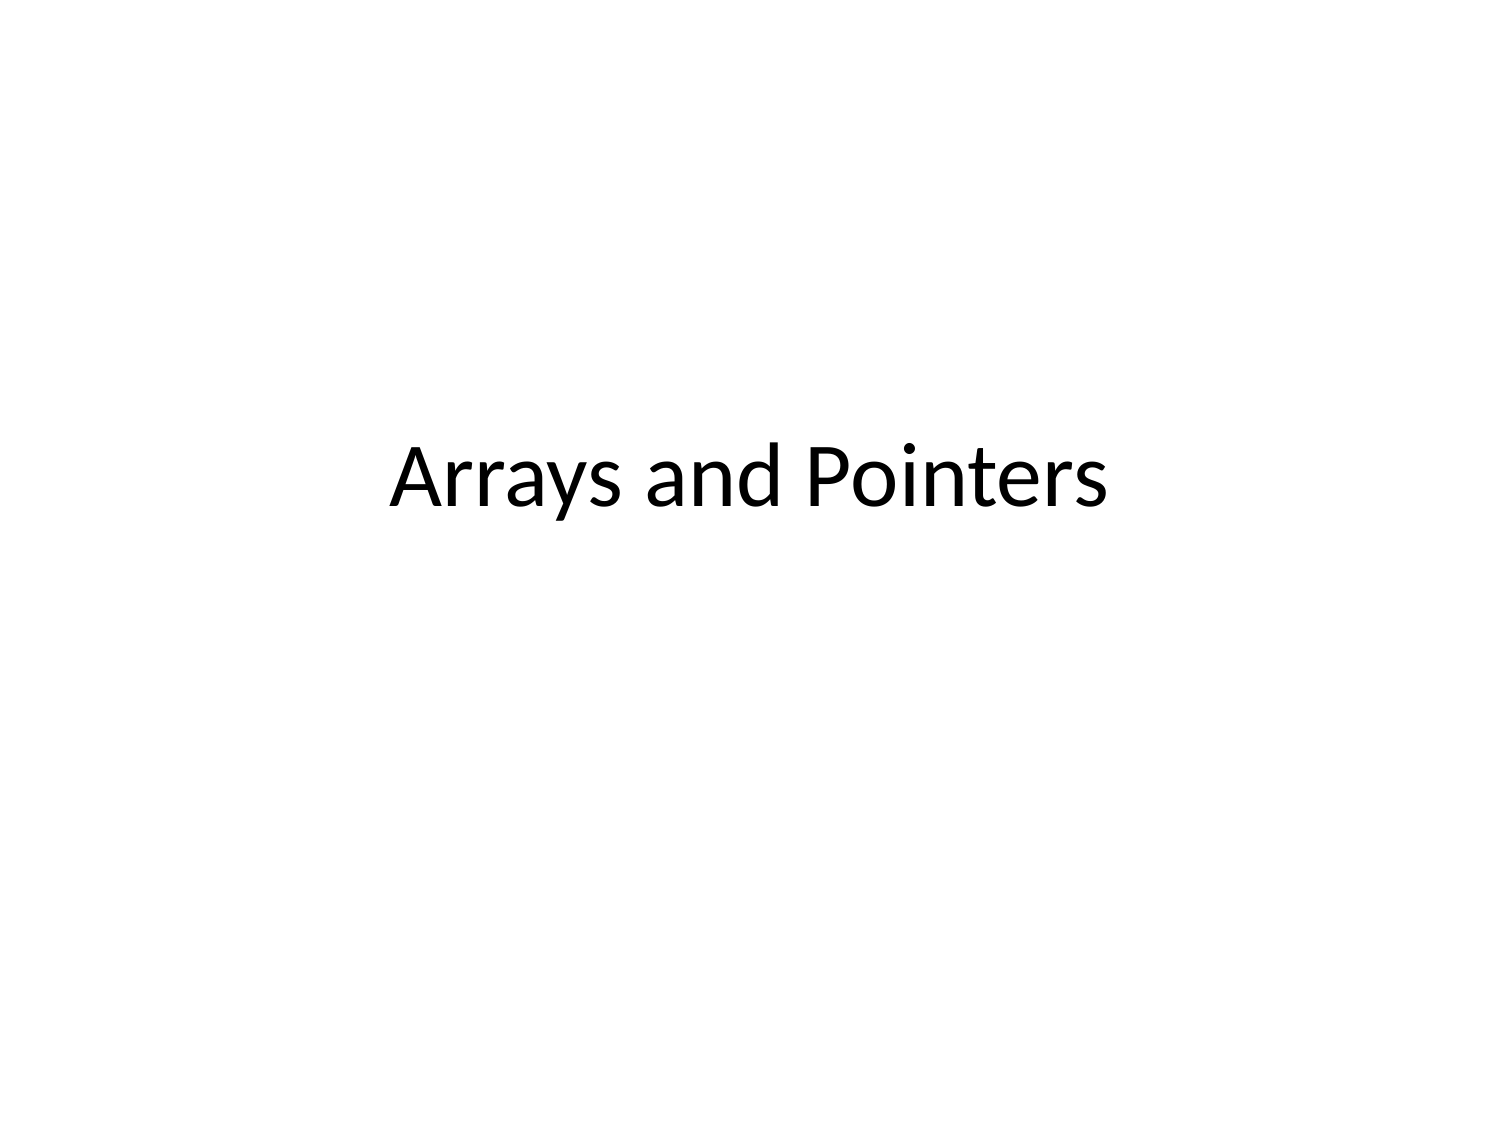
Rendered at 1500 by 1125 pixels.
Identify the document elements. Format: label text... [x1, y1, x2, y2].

title Arrays and Pointers [112, 349, 1388, 591]
